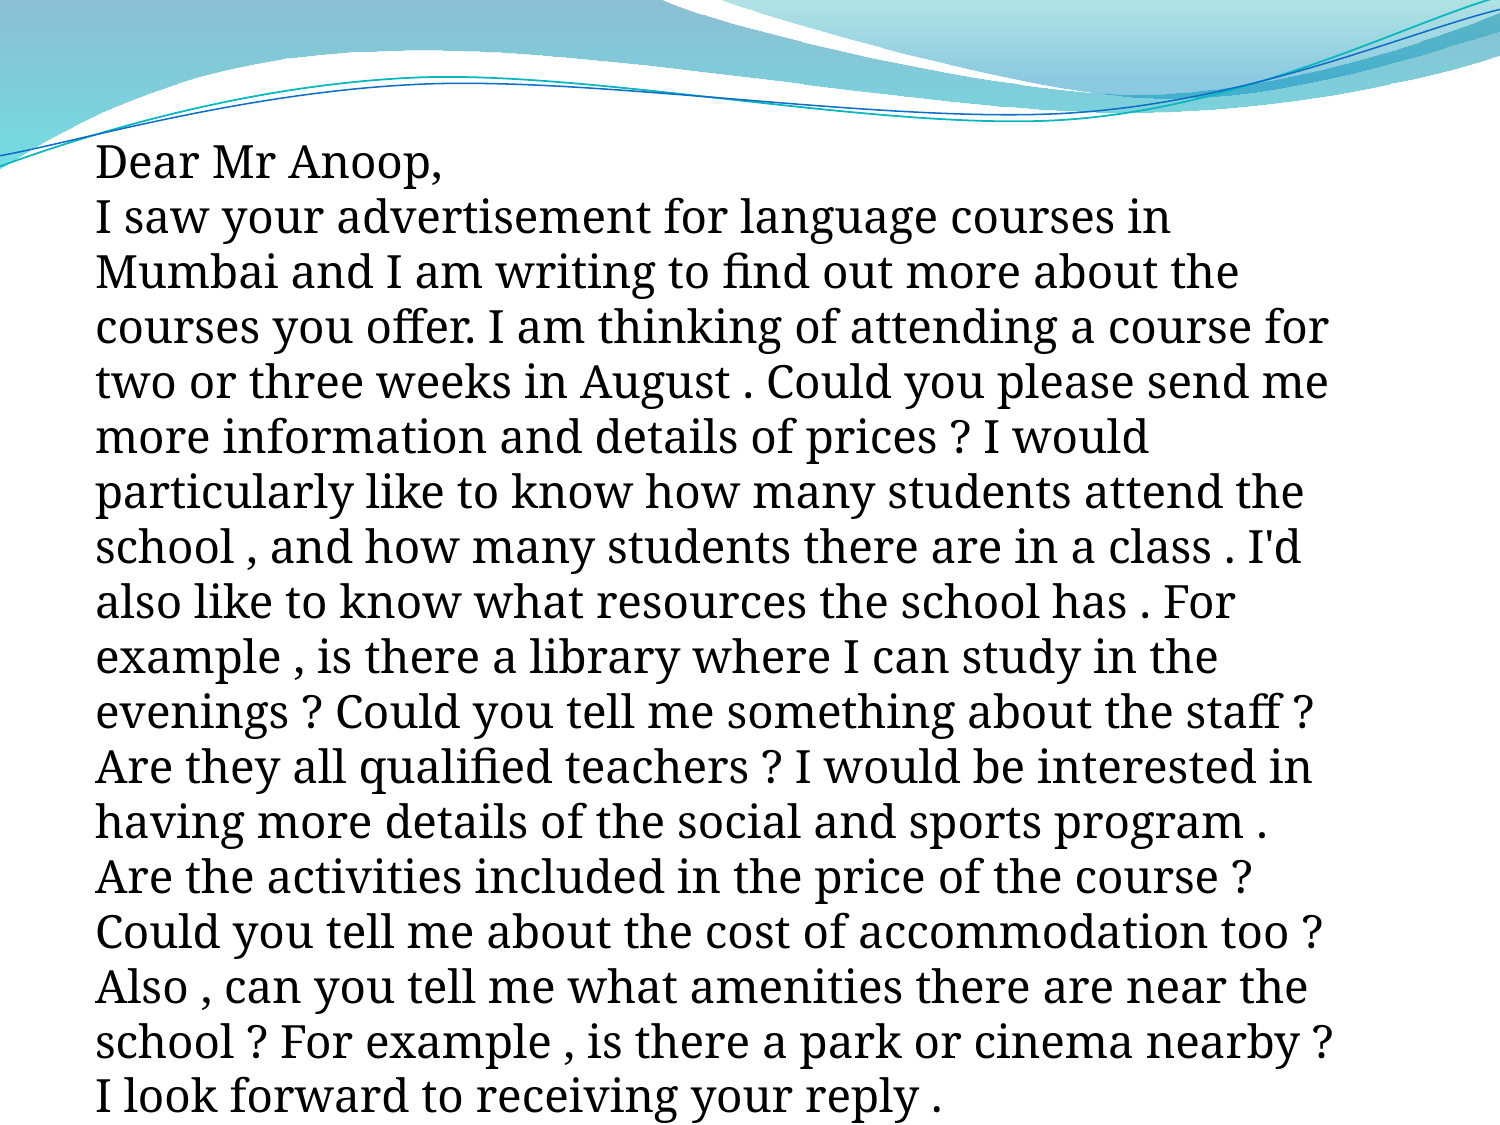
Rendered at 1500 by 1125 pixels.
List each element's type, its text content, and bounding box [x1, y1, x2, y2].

list Dear Mr Anoop, I saw your advertisement for language courses in Mumbai and I am writing to find out more about the courses you offer. I am thinking of attending a course for two or three weeks in August . Could you please send me more information and details of prices ? I would particularly like to know how many students attend the school , and how many students there are in a class . I'd also like to know what resources the school has . For example , is there a library where I can study in the evenings ? Could you tell me something about the staff ? Are they all qualified teachers ? I would be interested in having more details of the social and sports program . Are the activities included in the price of the course ? Could you tell me about the cost of accommodation too ? Also , can you tell me what amenities there are near the school ? For example , is there a park or cinema nearby ? I look forward to receiving your reply . [87, 124, 1363, 1076]
